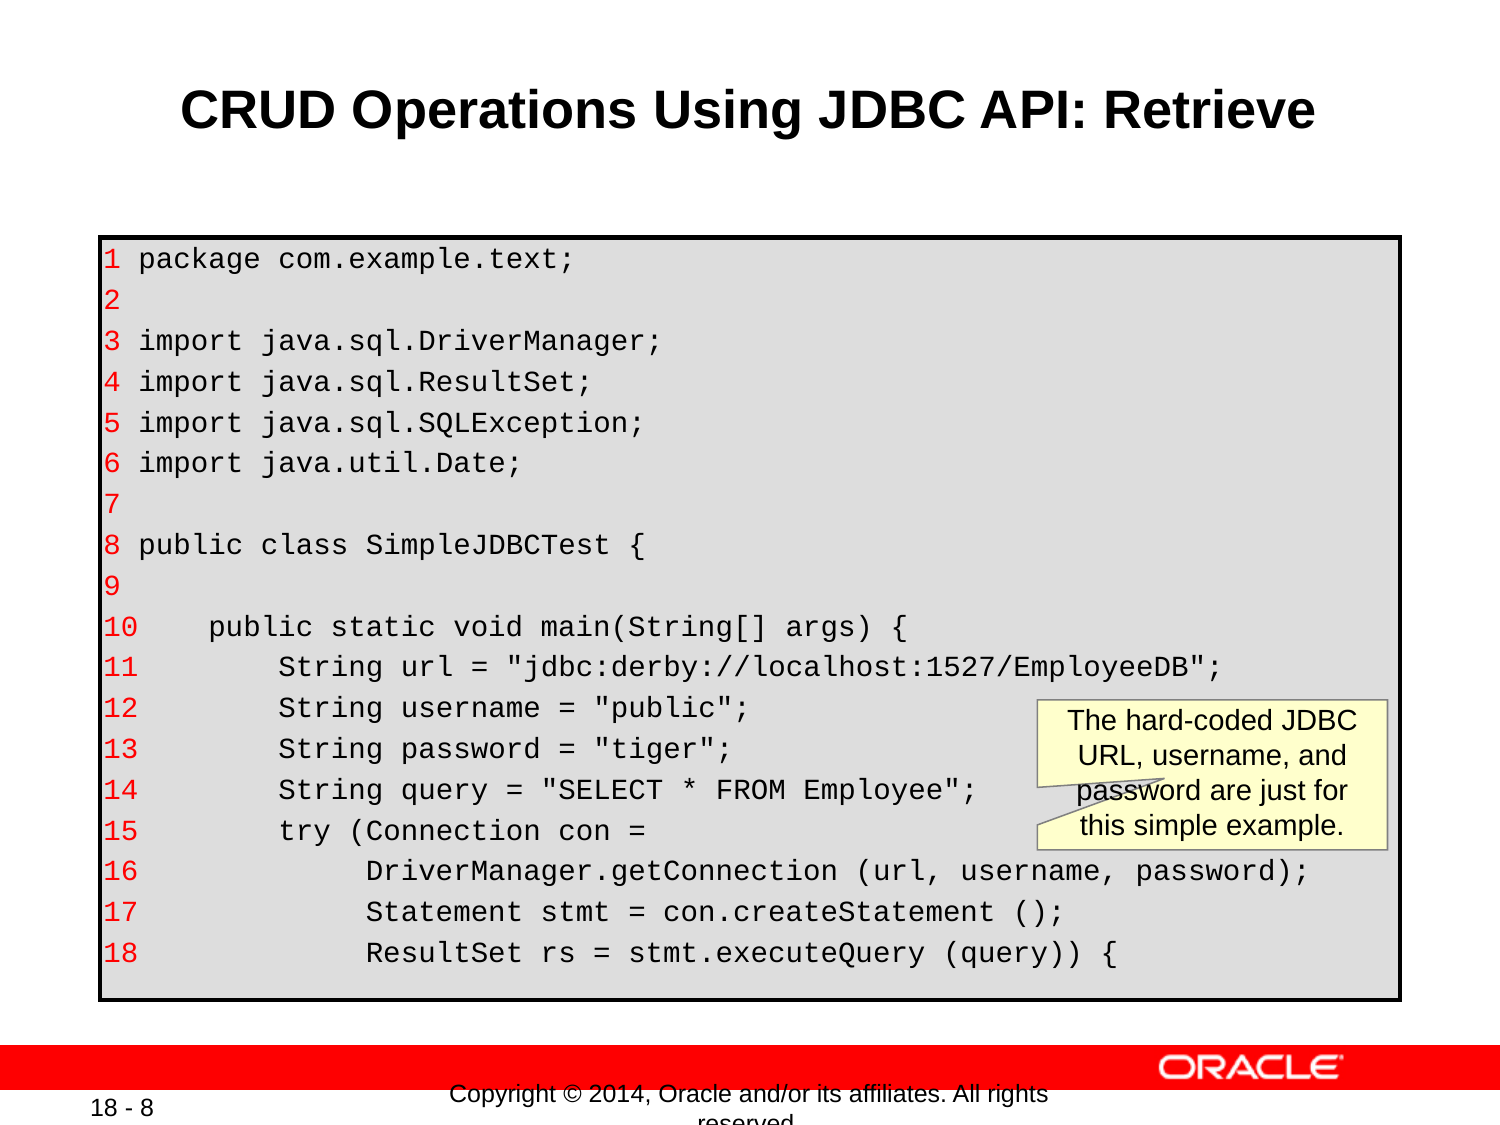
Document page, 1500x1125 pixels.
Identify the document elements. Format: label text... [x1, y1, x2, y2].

title CRUD Operations Using JDBC API: Retrieve [99, 72, 1399, 216]
text_box The hard-coded JDBC URL, username, and password are just for this simple example. [1037, 699, 1388, 850]
list package com.example.text; import java.sql.DriverManager; import java.sql.ResultSet; import java.sql.SQLException; import java.util.Date; public class SimpleJDBCTest { public static void main(String[] args) { String url = "jdbc:derby://localhost:1527/EmployeeDB"; String username = "public"; String password = "tiger"; String query = "SELECT * FROM Employee"; try (Connection con = DriverManager.getConnection (url, username, password); Statement stmt = con.createStatement (); ResultSet rs = stmt.executeQuery (query)) { [99, 237, 1399, 998]
picture [0, 1045, 1500, 1090]
